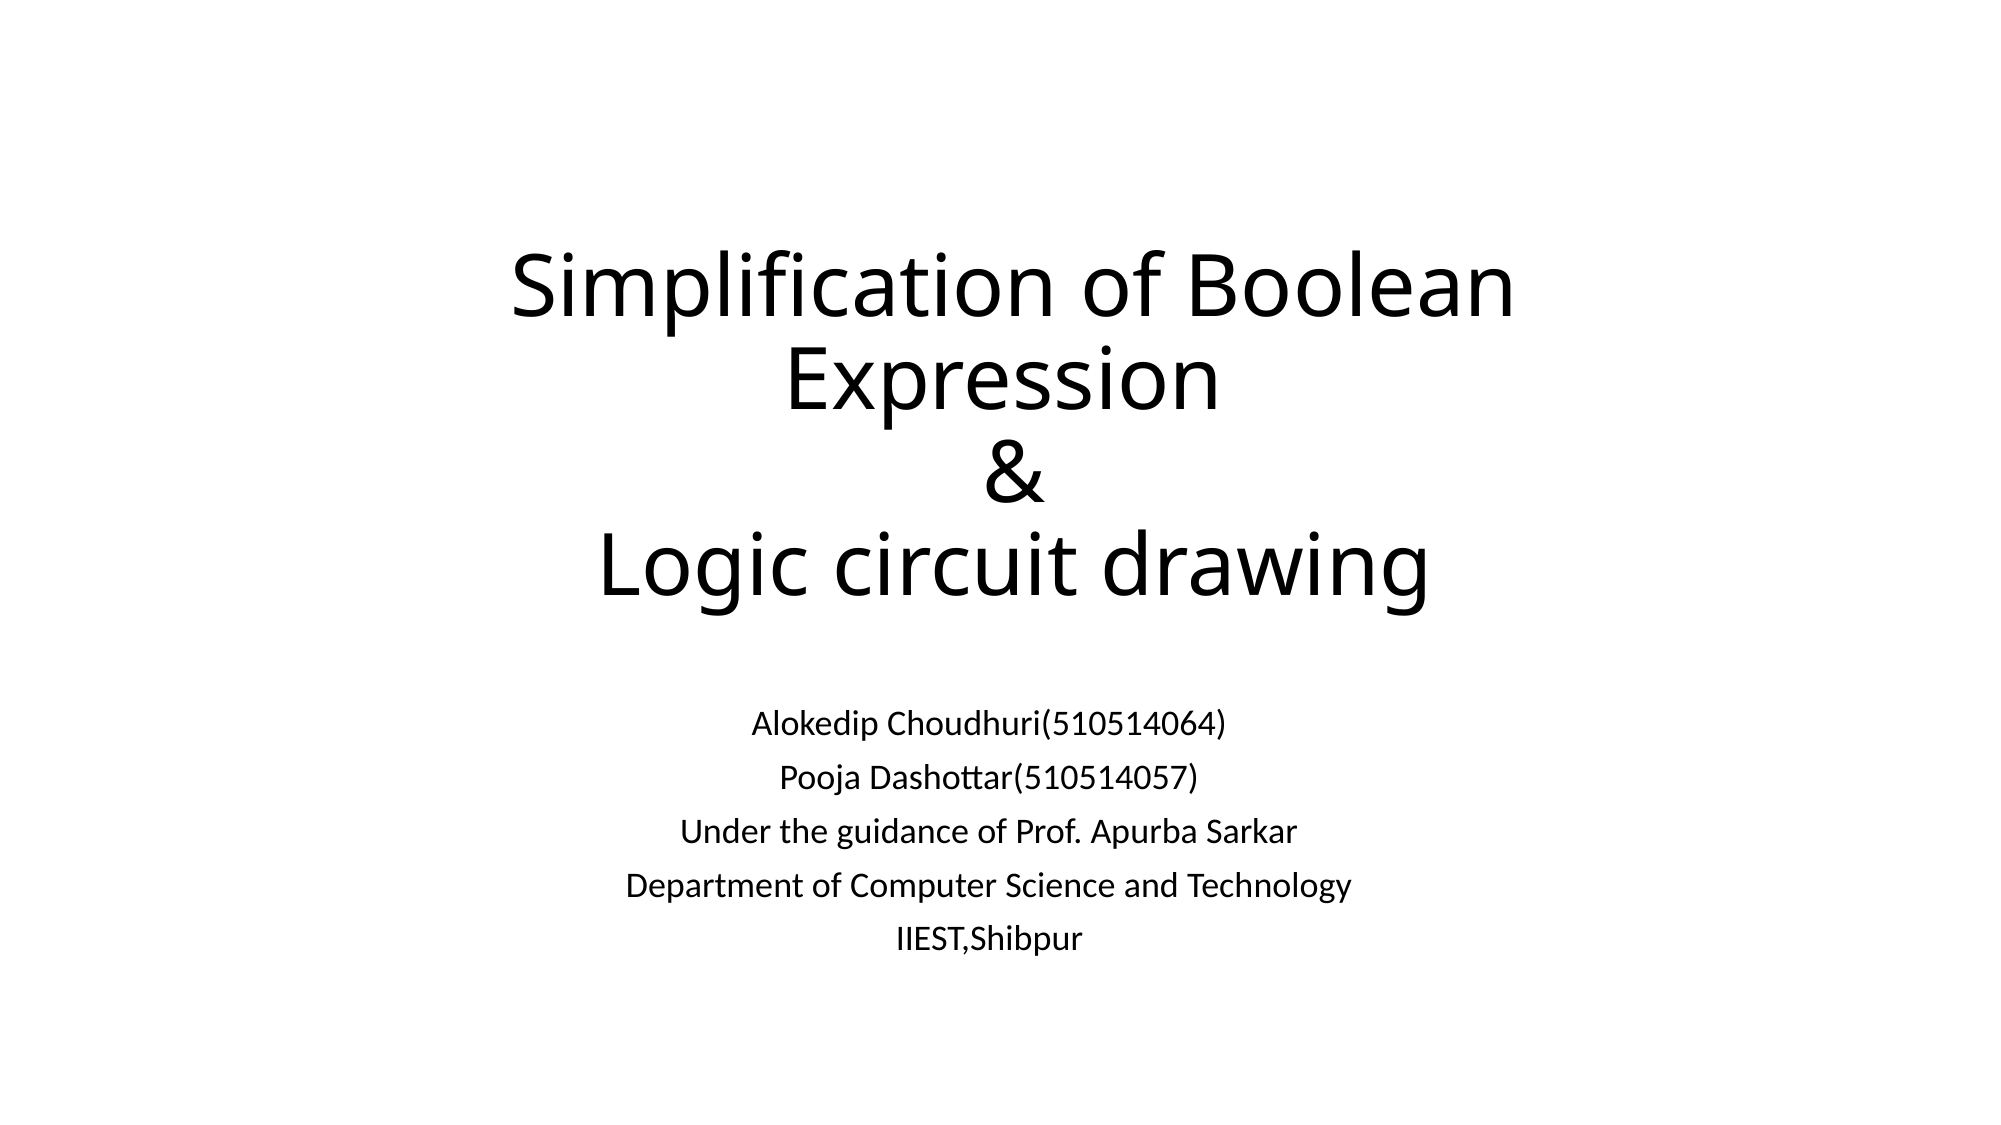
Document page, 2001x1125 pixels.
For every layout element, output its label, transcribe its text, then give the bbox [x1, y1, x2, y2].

subtitle Alokedip Choudhuri(510514064) Pooja Dashottar(510514057) Under the guidance of Prof. Apurba Sarkar Department of Computer Science and Technology IIEST,Shibpur [239, 697, 1740, 969]
title Simplification of Boolean Expression & Logic circuit drawing [264, 230, 1765, 623]
